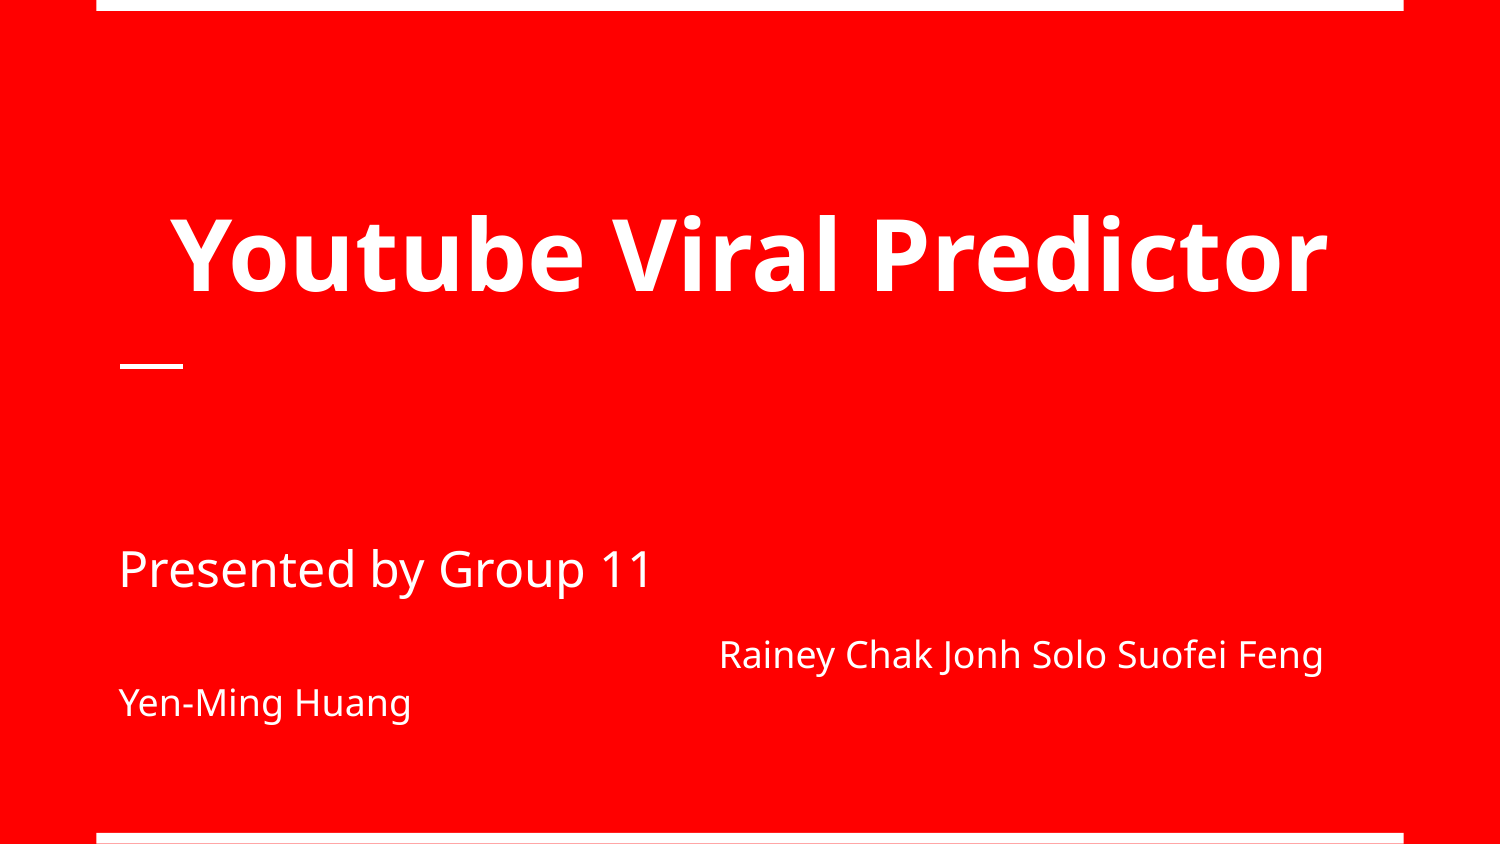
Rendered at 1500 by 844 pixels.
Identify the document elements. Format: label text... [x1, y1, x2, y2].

title Youtube Viral Predictor [103, 22, 1399, 327]
subtitle Presented by Group 11 Rainey Chak Jonh Solo Suofei Feng Yen-Ming Huang [103, 529, 1399, 739]
